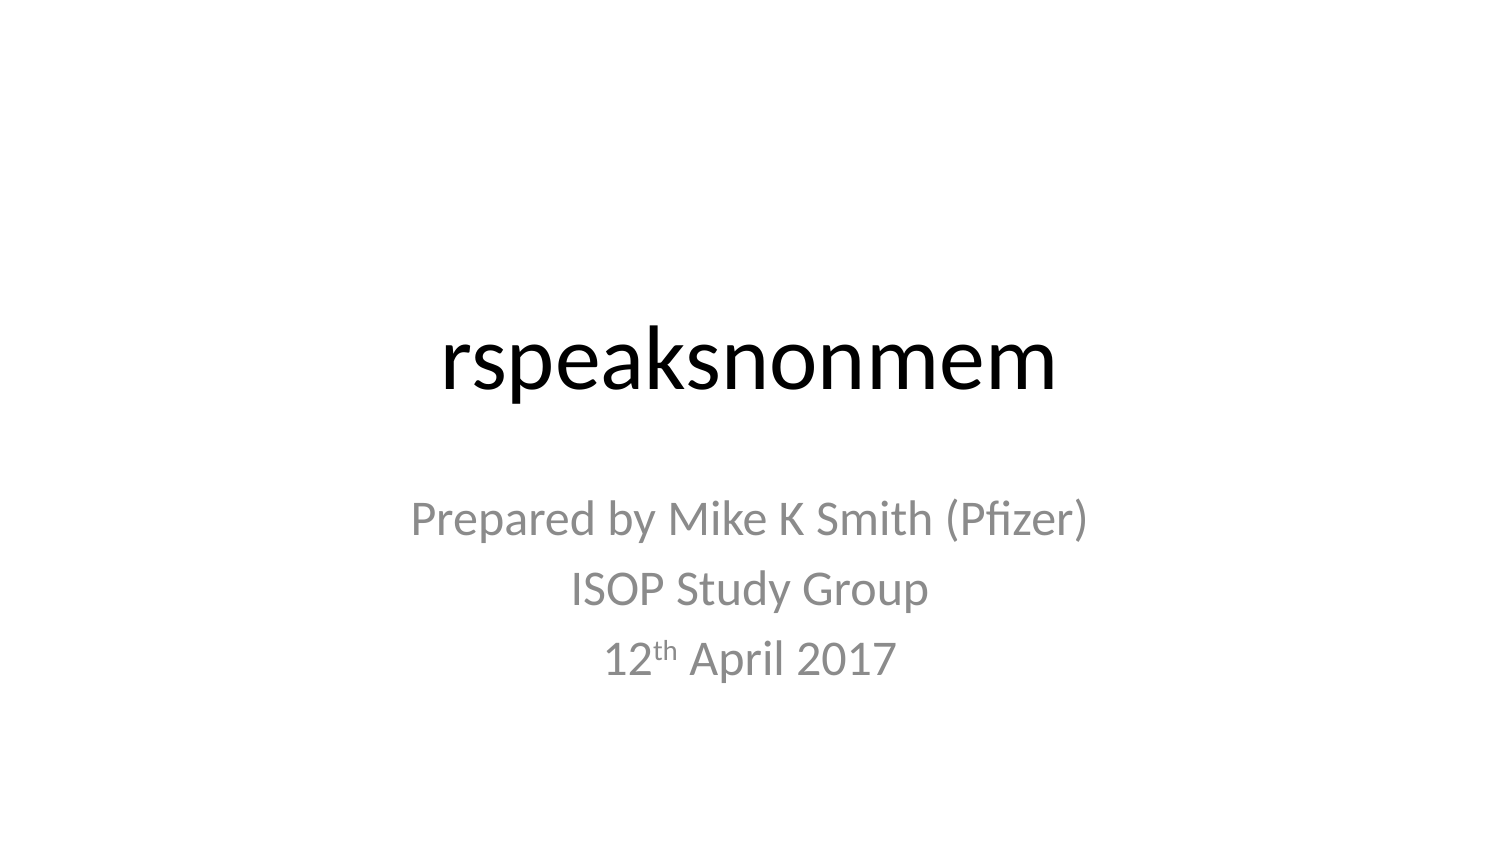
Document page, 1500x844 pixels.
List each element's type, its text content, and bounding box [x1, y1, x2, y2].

title rspeaksnonmem [112, 262, 1388, 443]
subtitle Prepared by Mike K Smith (Pfizer) ISOP Study Group 12th April 2017 [225, 478, 1275, 694]
